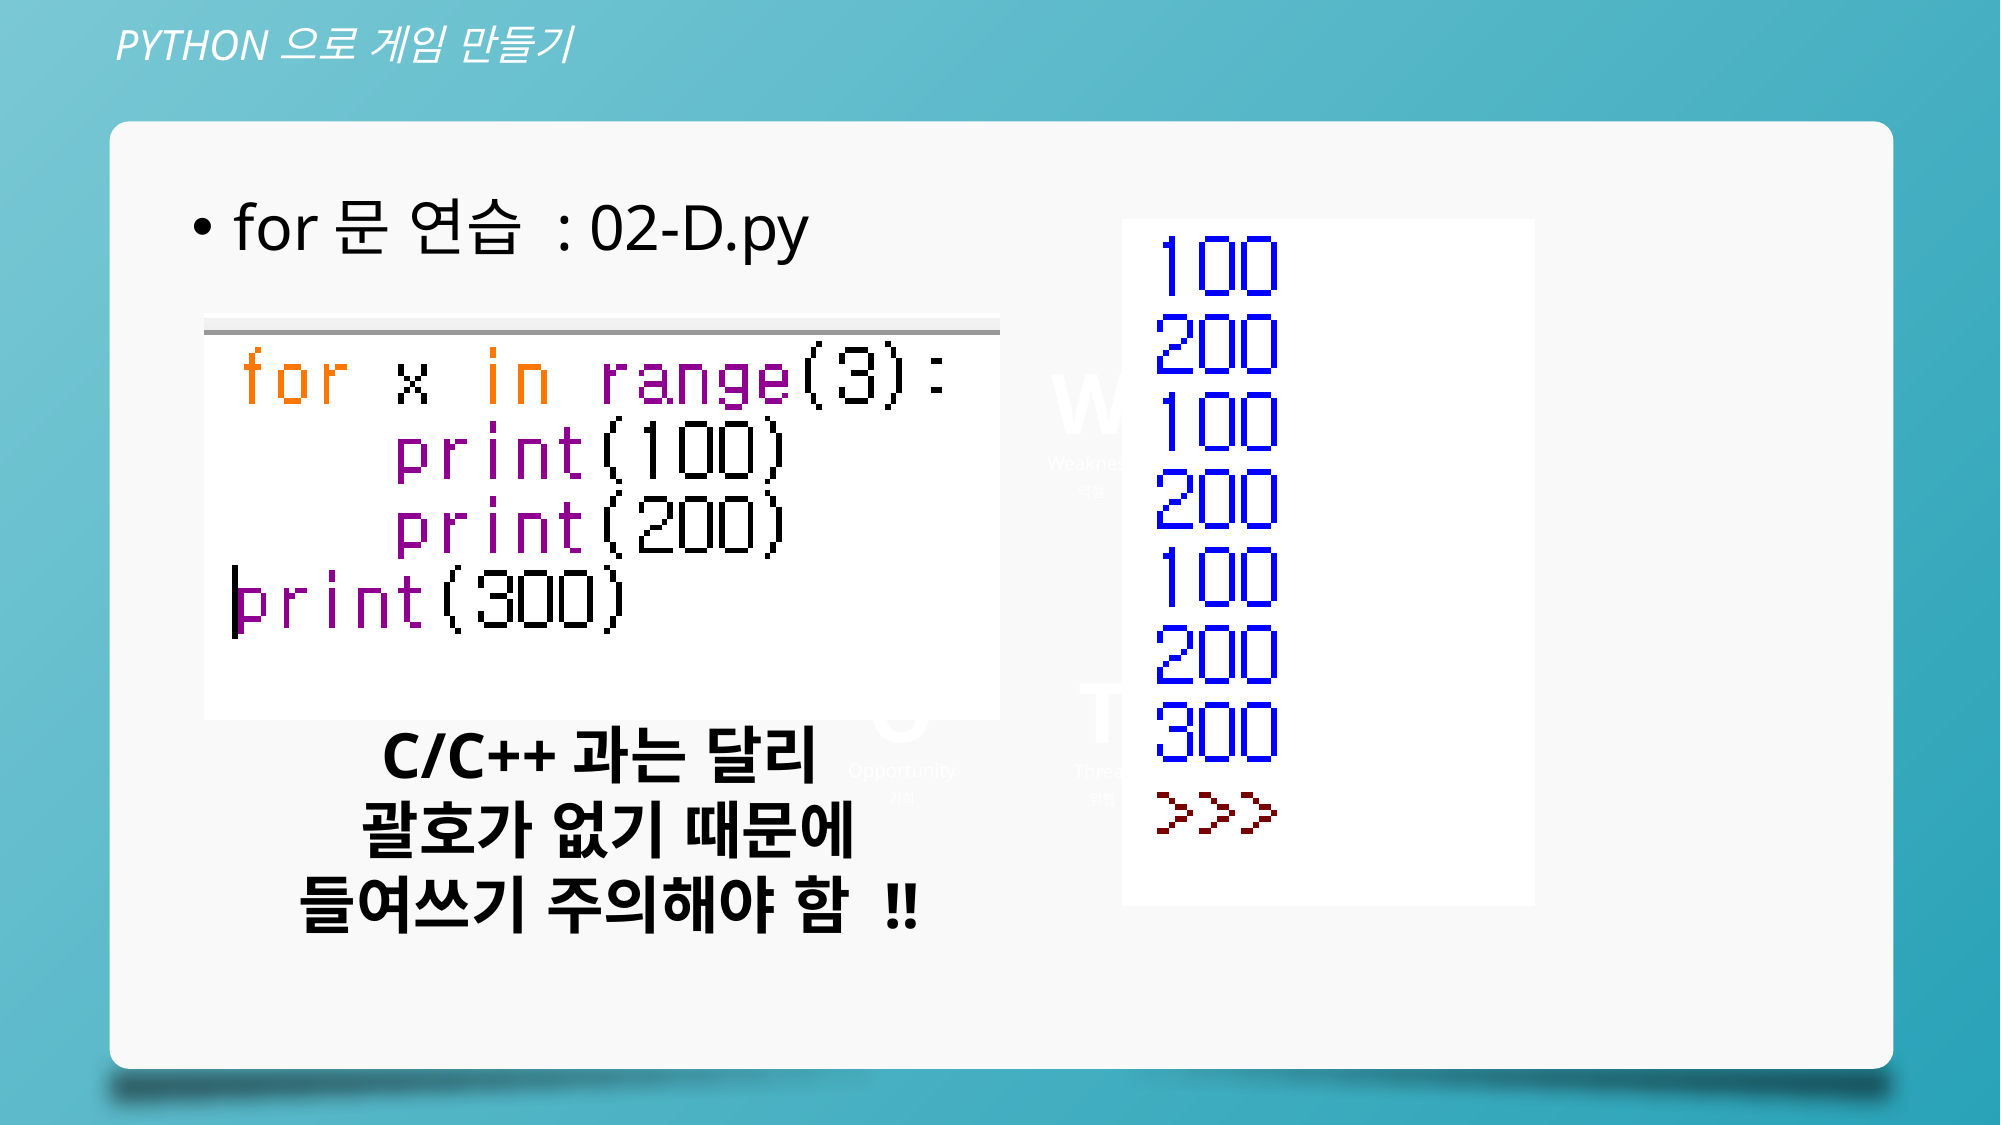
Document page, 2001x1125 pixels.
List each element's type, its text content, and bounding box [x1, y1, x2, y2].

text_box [90, 121, 1910, 1125]
picture [204, 313, 1001, 720]
picture [1122, 219, 1535, 906]
text_box PYTHON으로 게임 만들기 [100, 11, 1229, 77]
